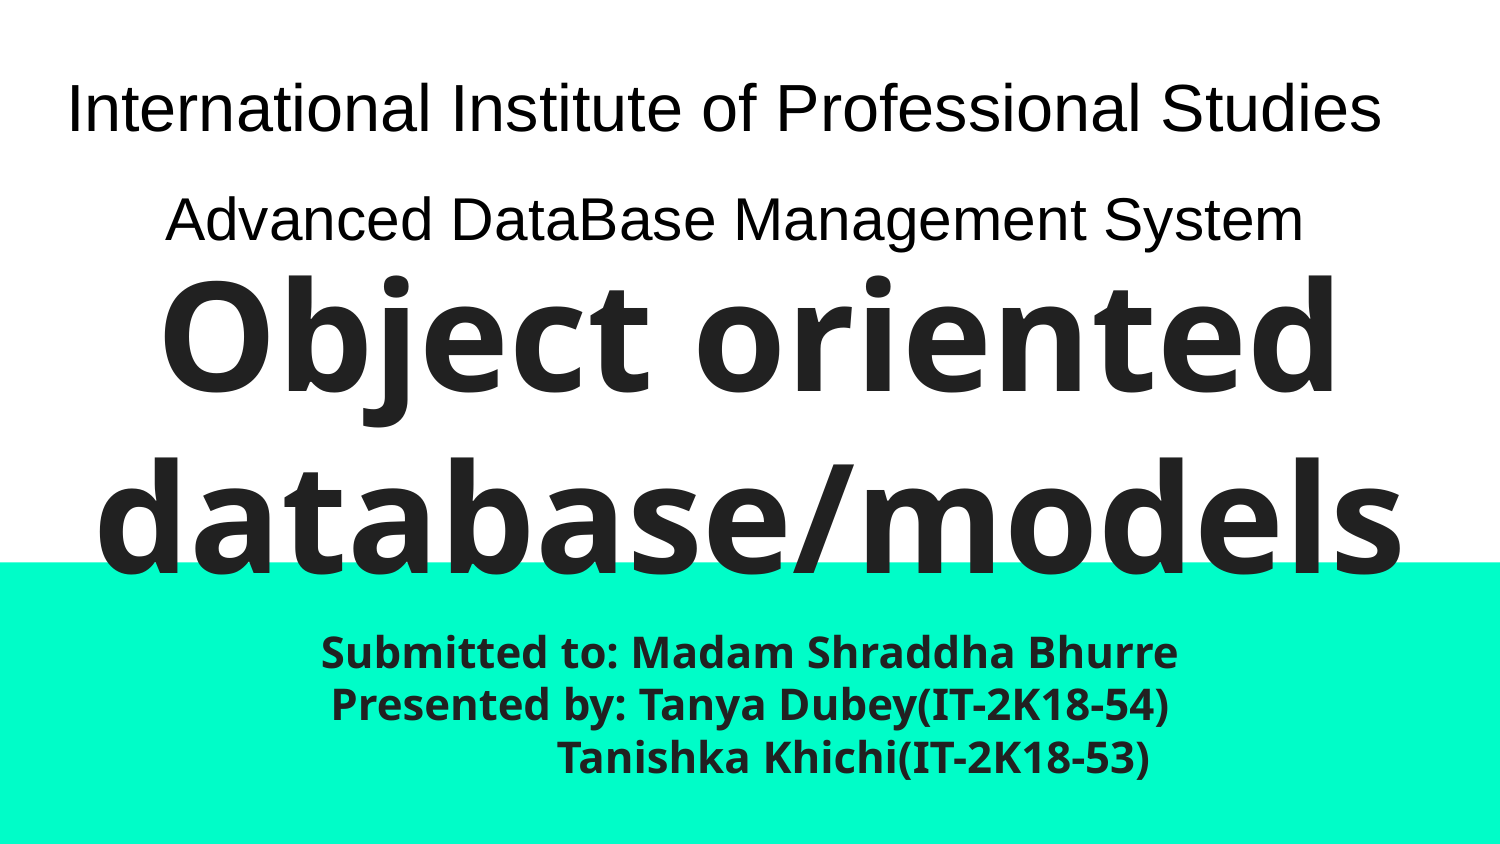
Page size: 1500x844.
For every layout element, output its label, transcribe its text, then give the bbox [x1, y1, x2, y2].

title Object oriented database/models [0, 224, 1500, 620]
subtitle Submitted to: Madam Shraddha Bhurre Presented by: Tanya Dubey(IT-2K18-54) Tanishka Khichi(IT-2K18-53) [51, 562, 1449, 844]
text_box International Institute of Professional Studies [51, 49, 1449, 166]
text_box Advanced DataBase Management System [149, 165, 1350, 282]
